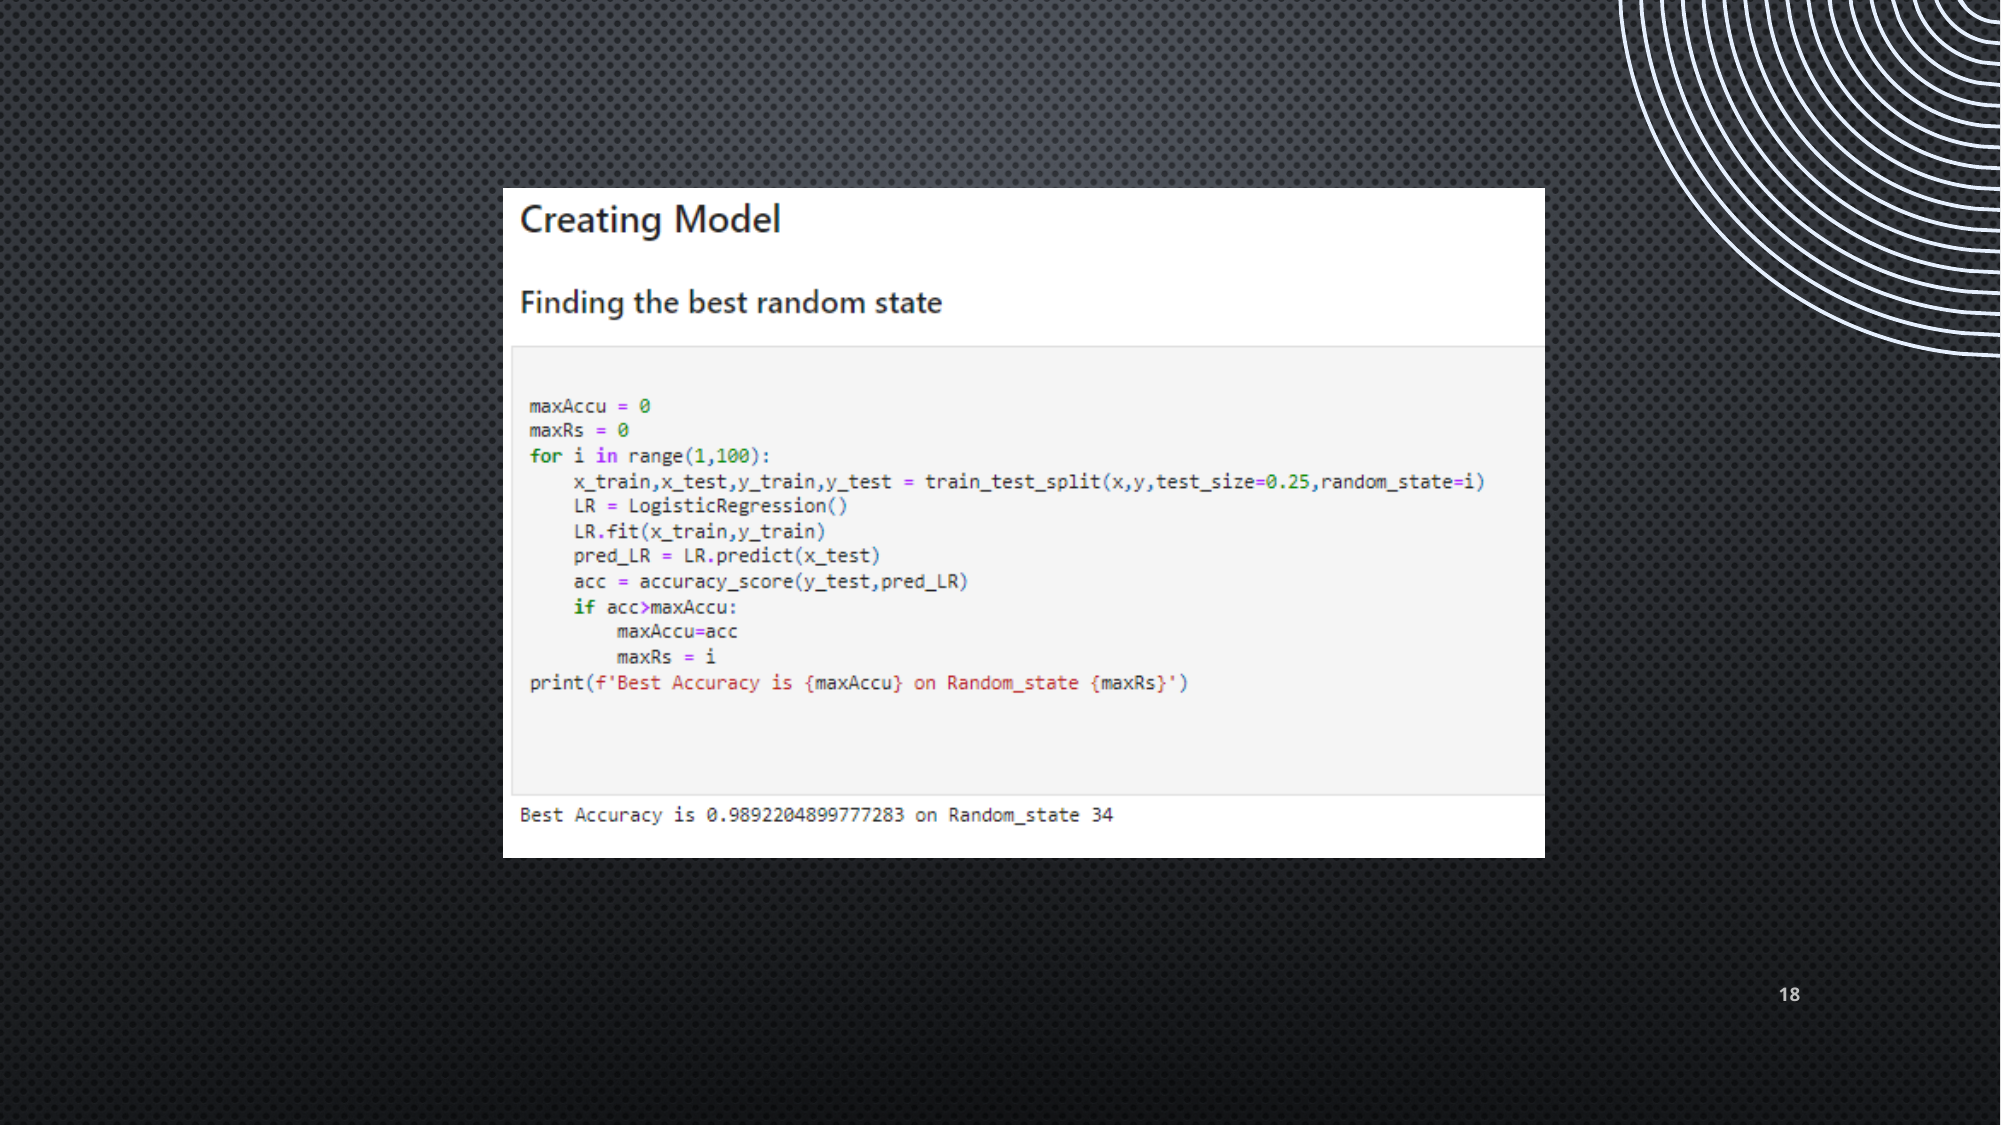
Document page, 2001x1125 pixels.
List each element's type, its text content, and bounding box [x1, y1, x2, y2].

picture [503, 188, 1545, 859]
slide_number 18 [1724, 965, 1816, 1025]
